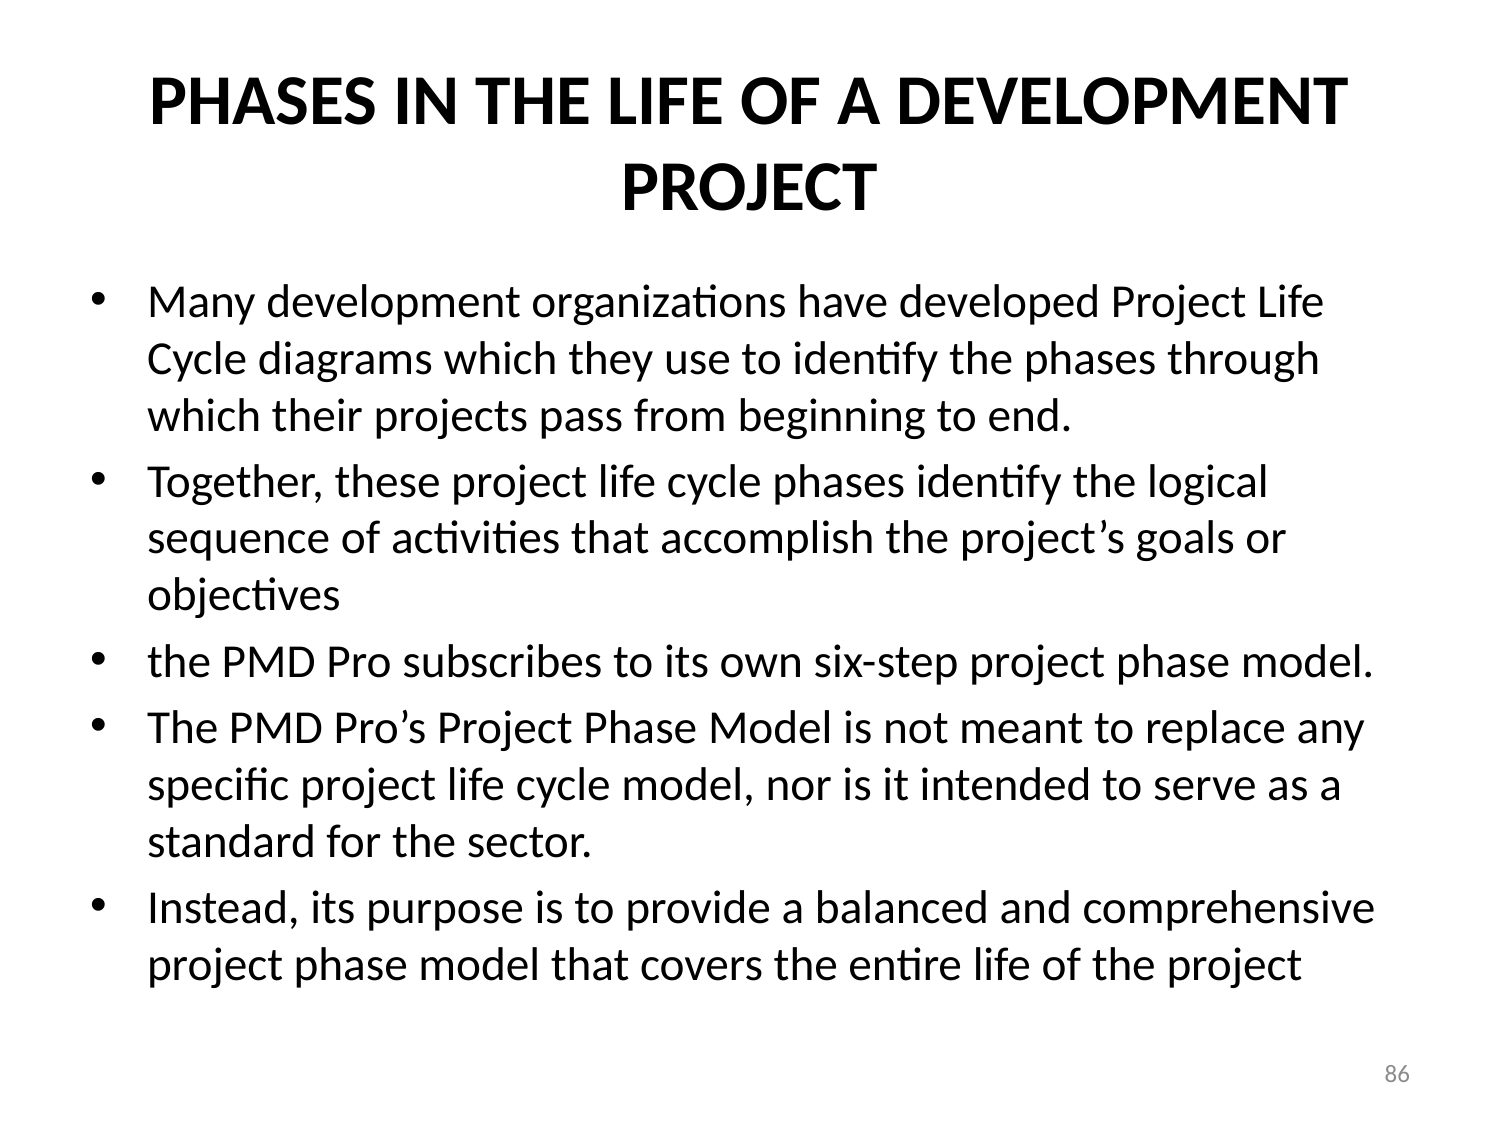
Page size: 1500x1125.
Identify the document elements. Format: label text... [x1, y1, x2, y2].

list Many development organizations have developed Project Life Cycle diagrams which they use to identify the phases through which their projects pass from beginning to end. Together, these project life cycle phases identify the logical sequence of activities that accomplish the project’s goals or objectives the PMD Pro subscribes to its own six-­step project phase model. The PMD Pro’s Project Phase Model is not meant to replace any specific project life cycle model, nor is it intended to serve as a standard for the sector. Instead, its purpose is to provide a balanced and comprehensive project phase model that covers the entire life of the project [75, 262, 1425, 1005]
slide_number 86 [1074, 1042, 1425, 1103]
title PHASES IN THE LIFE OF A DEVELOPMENT PROJECT [75, 45, 1425, 233]
